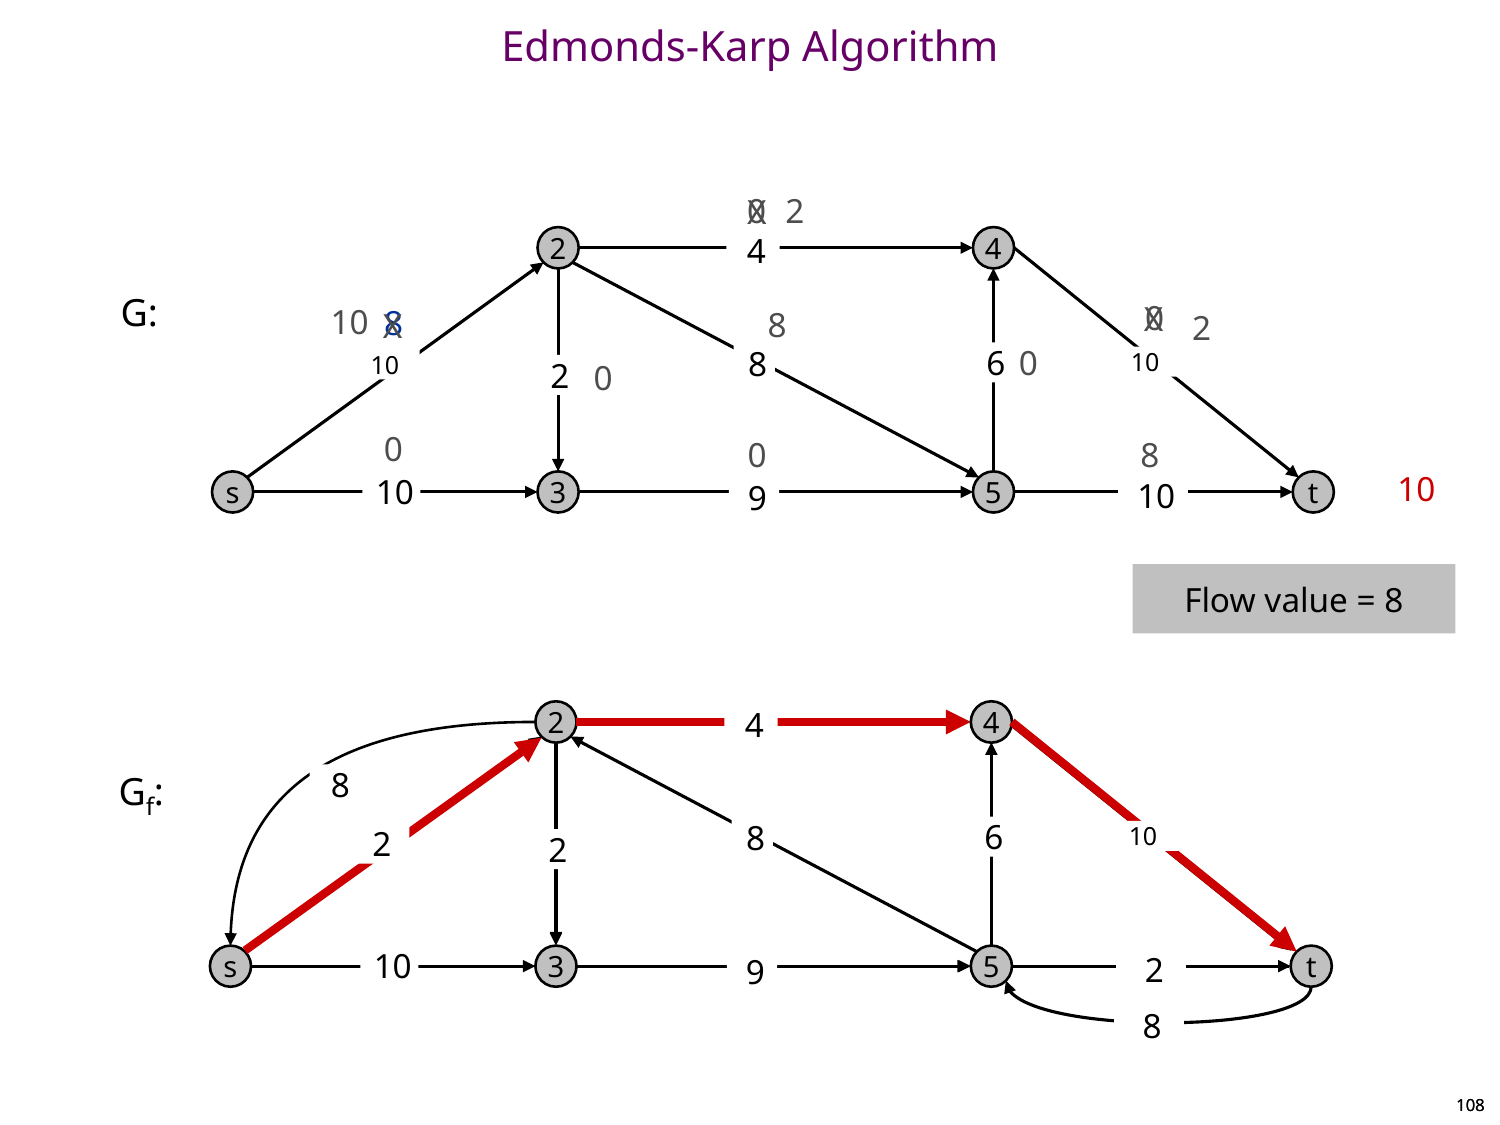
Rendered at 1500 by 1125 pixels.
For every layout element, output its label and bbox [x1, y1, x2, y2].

text_box [110, 289, 184, 335]
text_box [1187, 1087, 1500, 1125]
text_box [209, 701, 1332, 1125]
text_box [0, 26, 1500, 114]
text_box [212, 189, 1334, 518]
text_box [1382, 460, 1468, 515]
text_box [108, 763, 182, 821]
text_box [1132, 564, 1456, 634]
